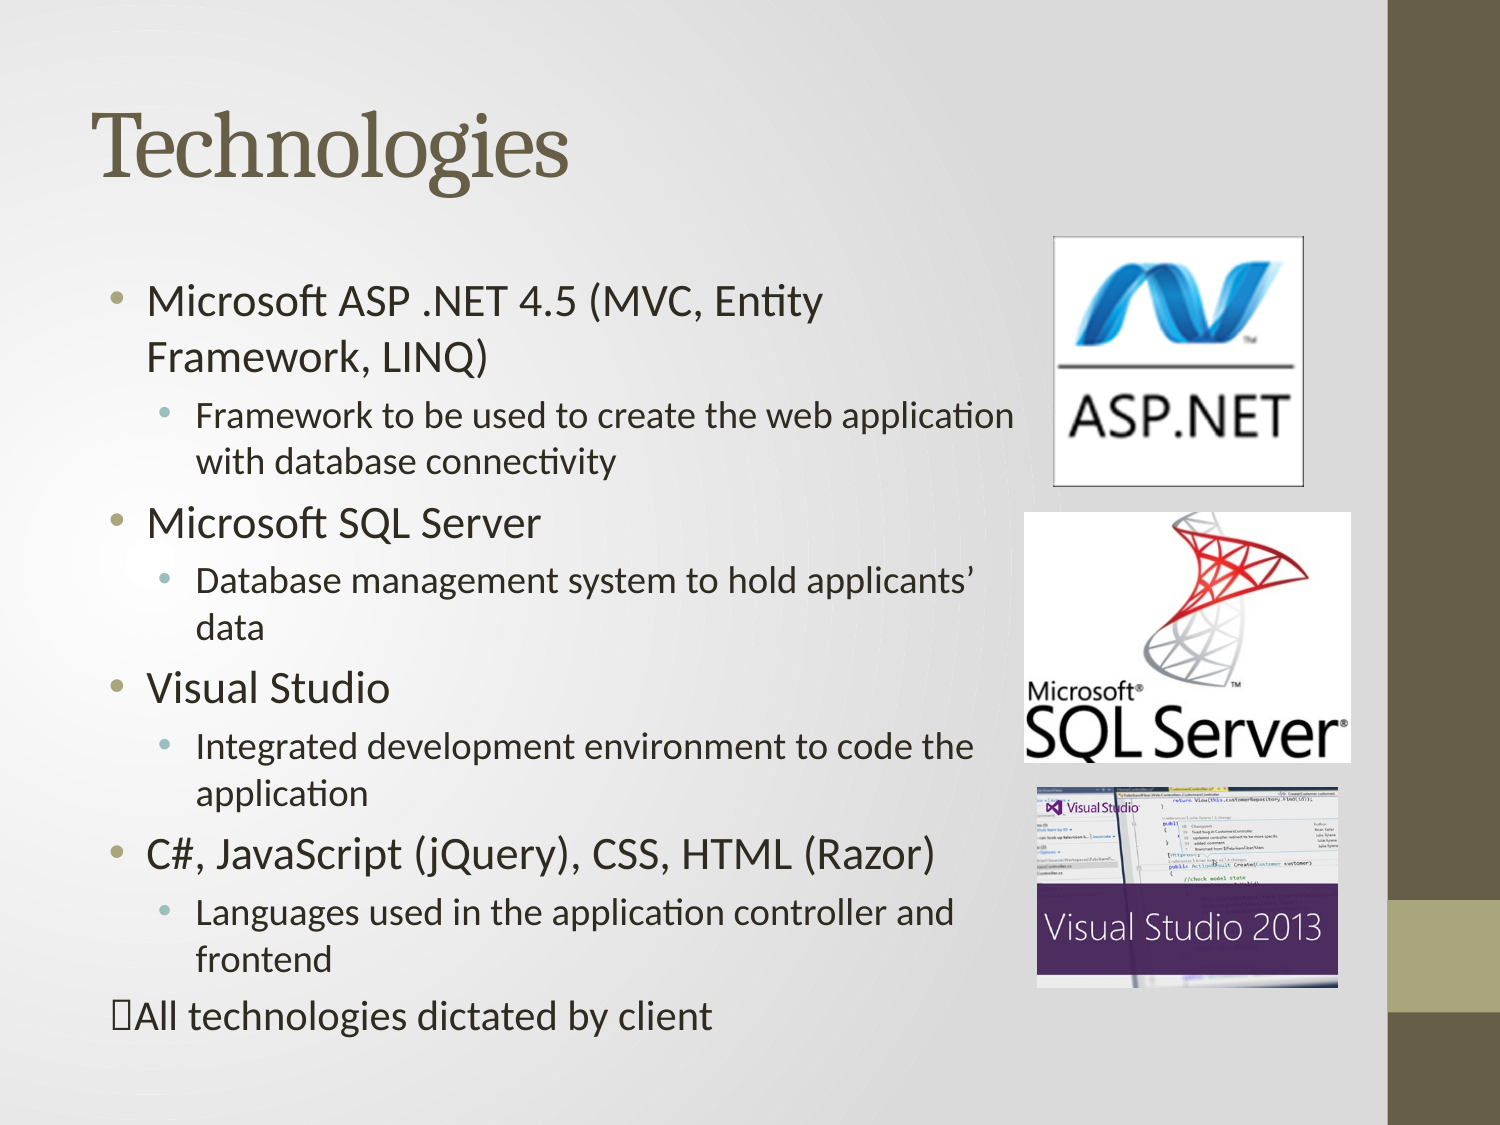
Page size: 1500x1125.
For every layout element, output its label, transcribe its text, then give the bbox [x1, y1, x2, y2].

picture [1053, 236, 1304, 487]
picture [1036, 786, 1339, 988]
picture [1023, 511, 1352, 763]
title Technologies [75, 45, 1325, 233]
list Microsoft ASP .NET 4.5 (MVC, Entity Framework, LINQ) Framework to be used to create the web application with database connectivity Microsoft SQL Server Database management system to hold applicants’ data Visual Studio Integrated development environment to code the application C#, JavaScript (jQuery), CSS, HTML (Razor) Languages used in the application controller and frontend All technologies dictated by client [75, 262, 1038, 1050]
